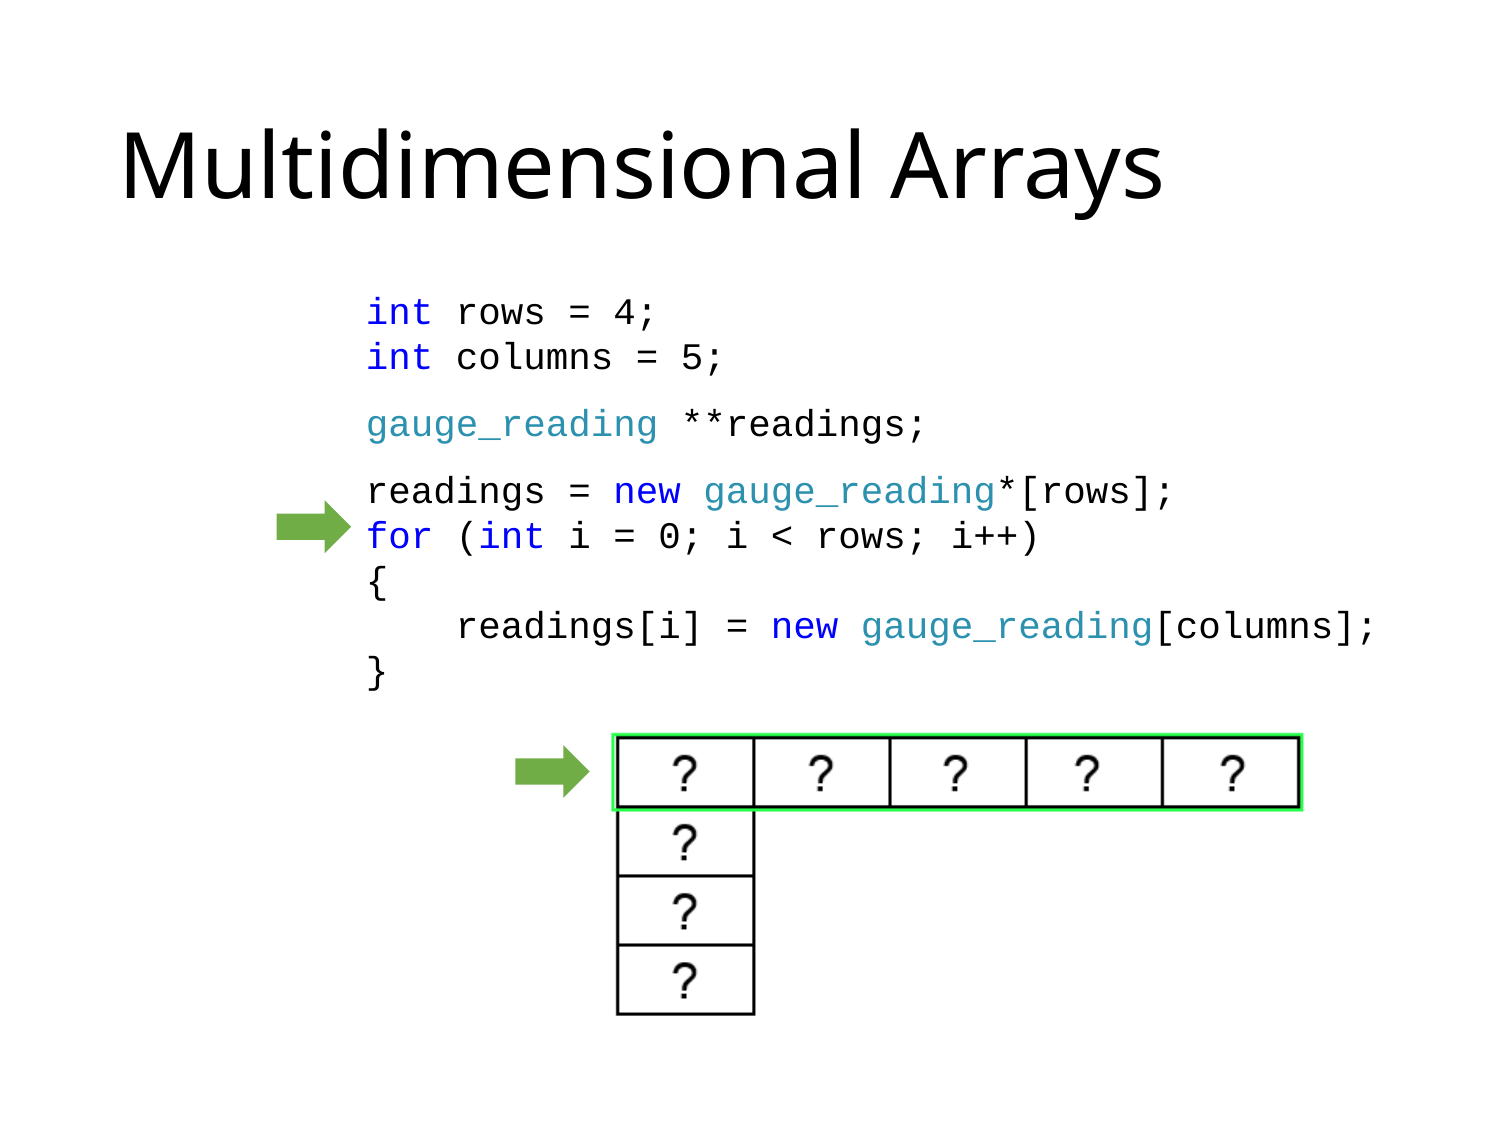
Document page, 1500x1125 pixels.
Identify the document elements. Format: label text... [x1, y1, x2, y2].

picture [596, 716, 1349, 1048]
text_box int rows = 4; int columns = 5; [351, 279, 1397, 385]
title Multidimensional Arrays [103, 59, 1397, 278]
text_box [275, 497, 353, 556]
text_box [514, 742, 592, 801]
text_box gauge_reading **readings; [351, 391, 1397, 452]
text_box readings = new gauge_reading*[rows]; for (int i = 0; i < rows; i++) { readings[i] = new gauge_reading[columns]; } [351, 458, 1397, 699]
